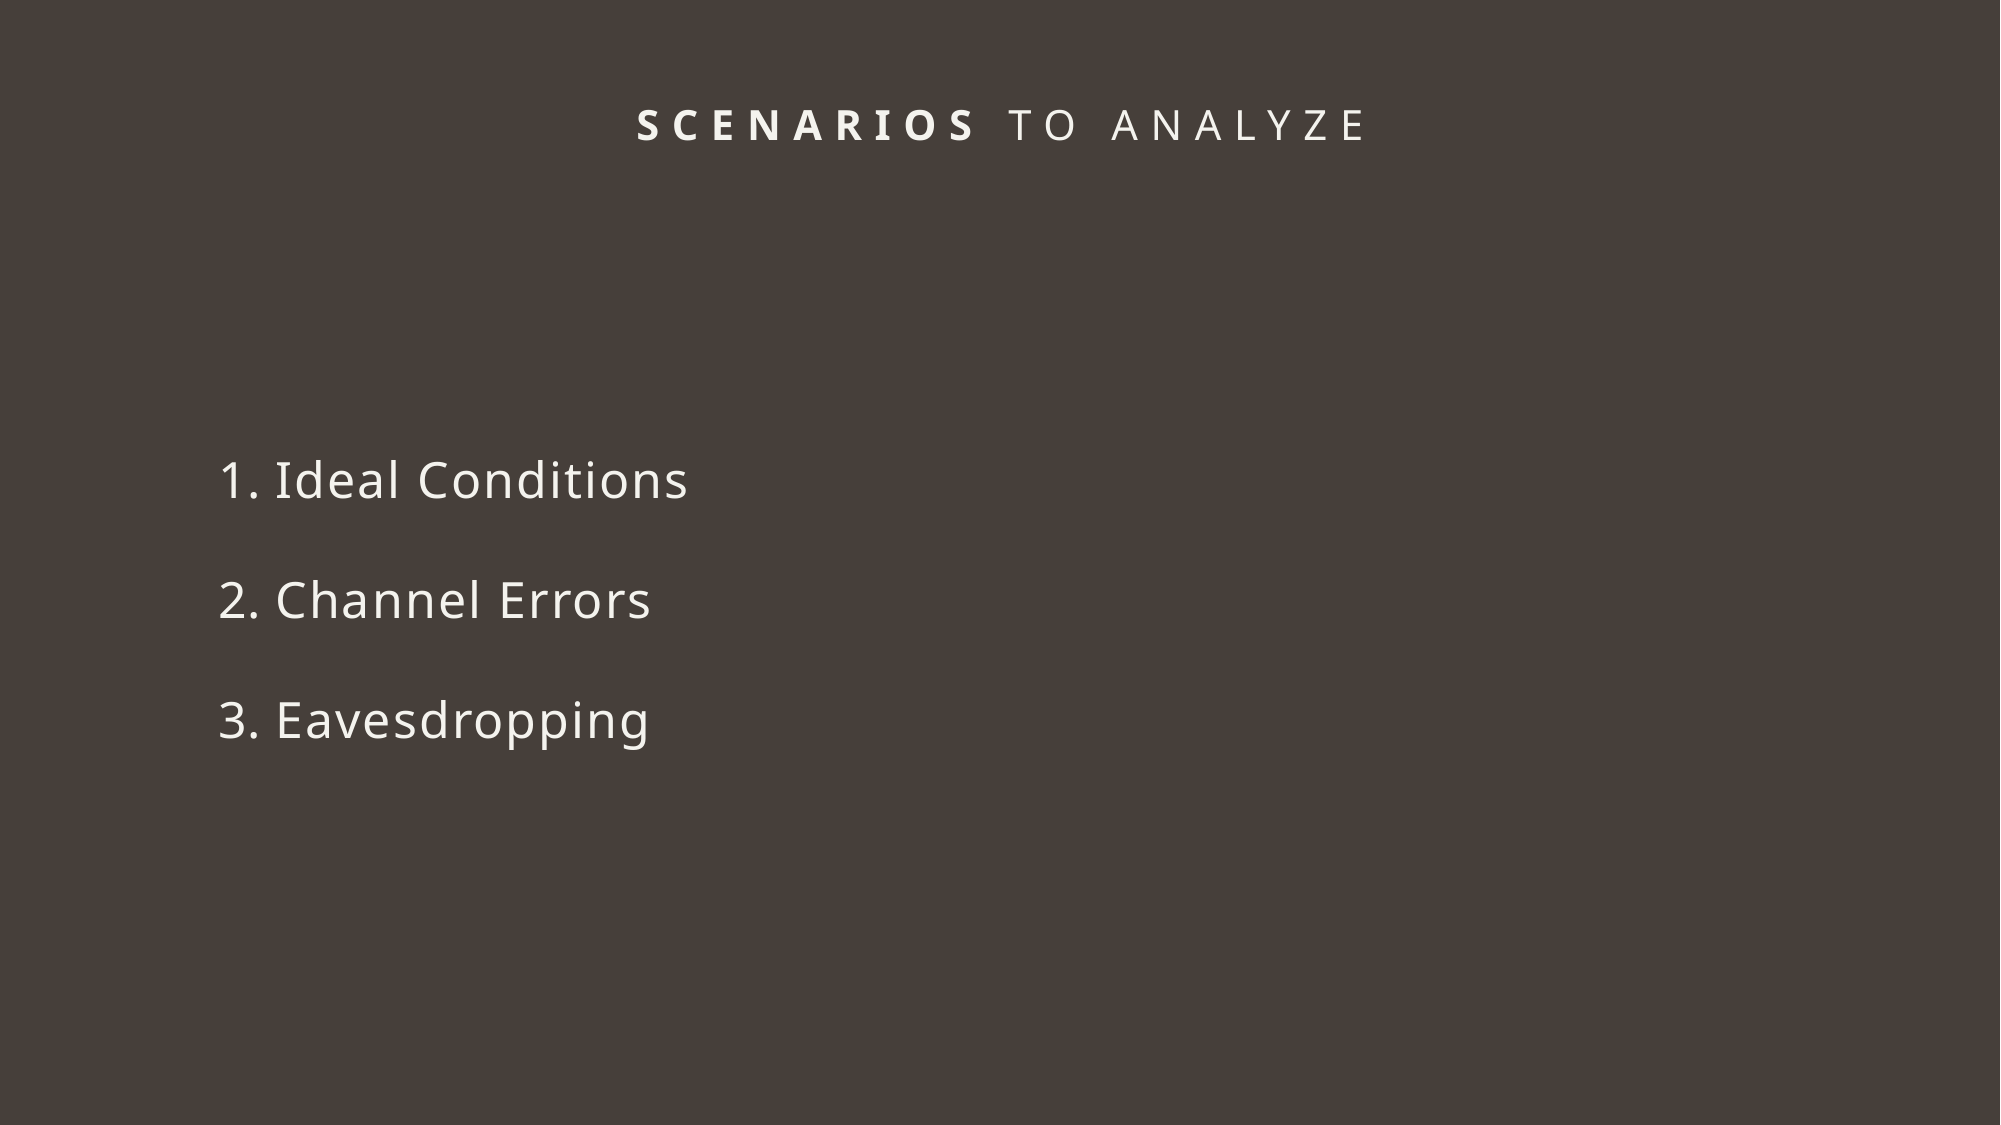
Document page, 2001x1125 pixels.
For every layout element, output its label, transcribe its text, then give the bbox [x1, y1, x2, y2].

text_box Ideal Conditions Channel Errors Eavesdropping [203, 381, 964, 756]
text_box SCENARIOS TO ANALYZE [547, 90, 1453, 156]
